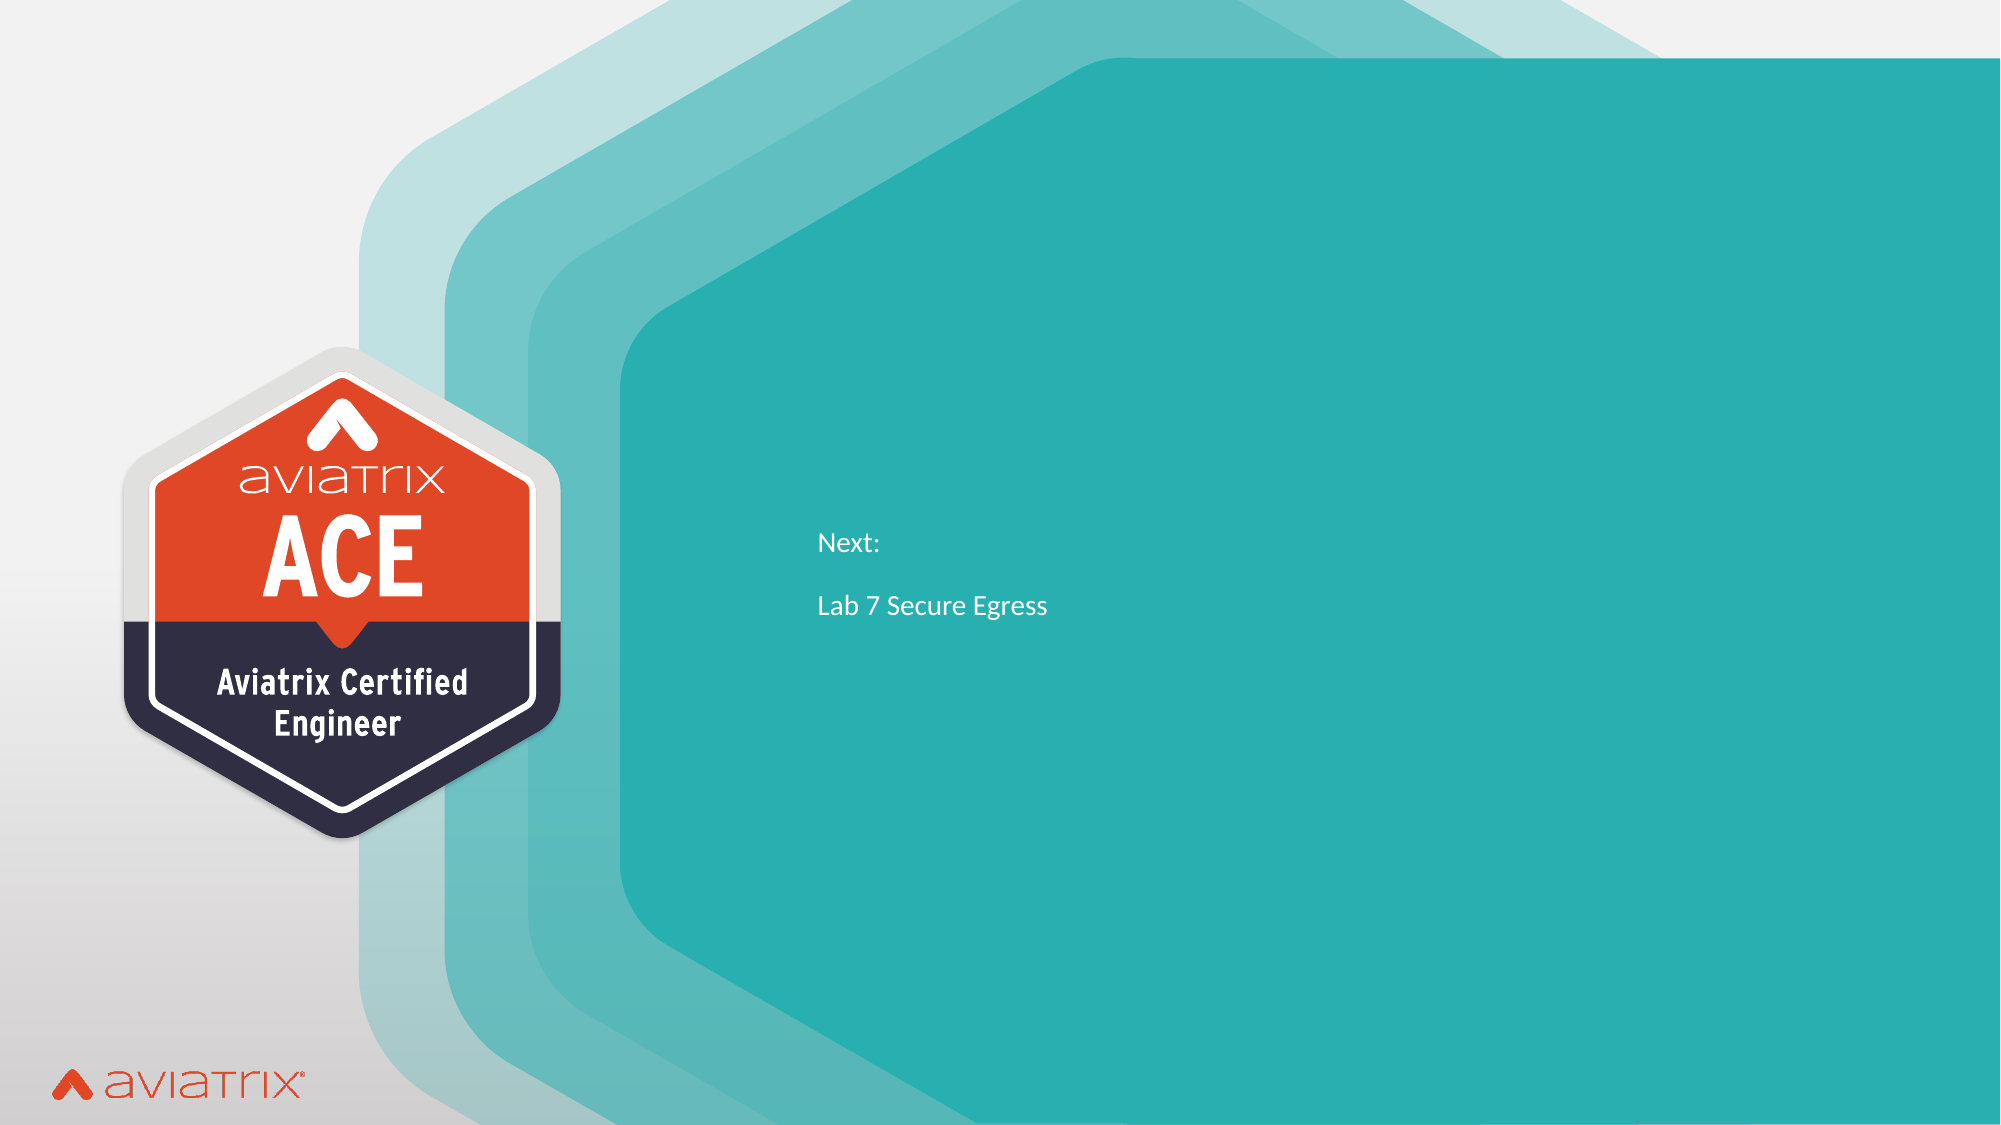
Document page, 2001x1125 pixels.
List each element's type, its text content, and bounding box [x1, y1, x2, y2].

picture [52, 1069, 305, 1100]
title Next: Lab 7 Secure Egress [802, 518, 1929, 696]
